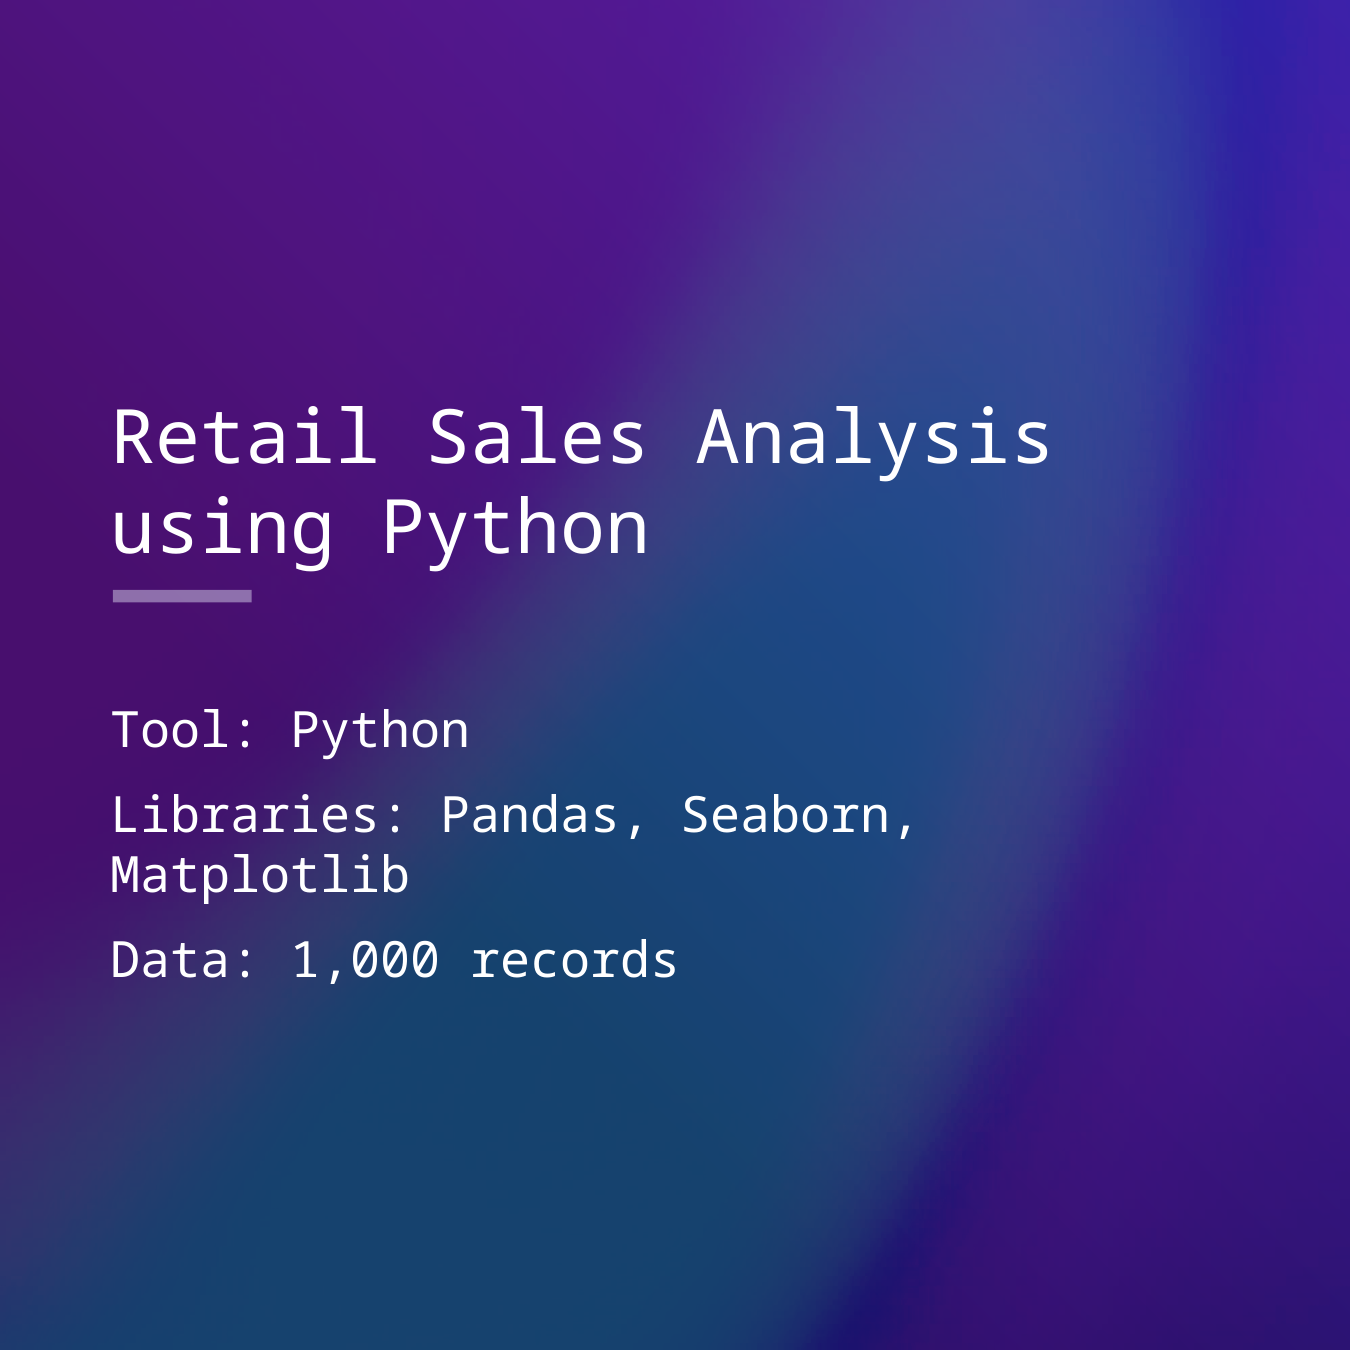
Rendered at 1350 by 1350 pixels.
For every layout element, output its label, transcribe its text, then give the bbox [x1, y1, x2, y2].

text_box Tool: Python Libraries: Pandas, Seaborn, Matplotlib Data: 1,000 records [95, 690, 1229, 996]
text_box Retail Sales Analysis using Python [95, 380, 1229, 576]
